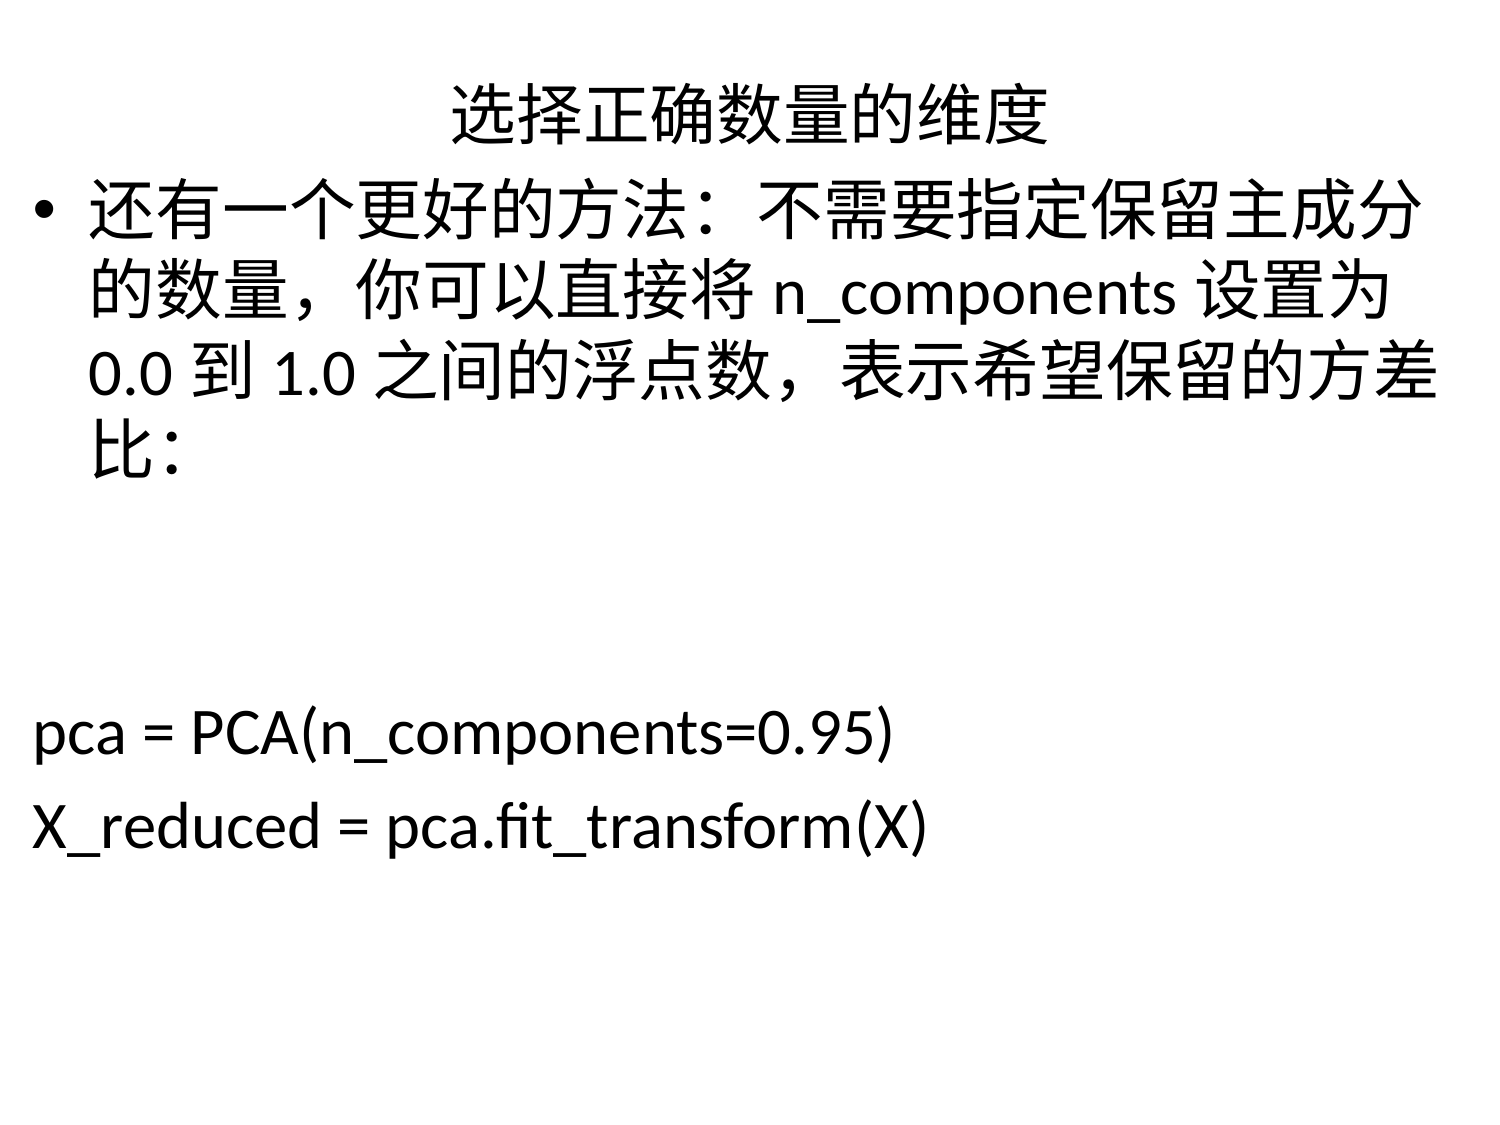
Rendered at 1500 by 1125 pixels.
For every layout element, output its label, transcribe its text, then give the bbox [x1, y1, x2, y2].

title 选择正确数量的维度 [75, 19, 1425, 160]
list 还有一个更好的方法：不需要指定保留主成分的数量，你可以直接将n_components设置为0.0到1.0之间的浮点数，表示希望保留的方差比： pca = PCA(n_components=0.95) X_reduced = pca.fit_transform(X) [17, 160, 1500, 1005]
